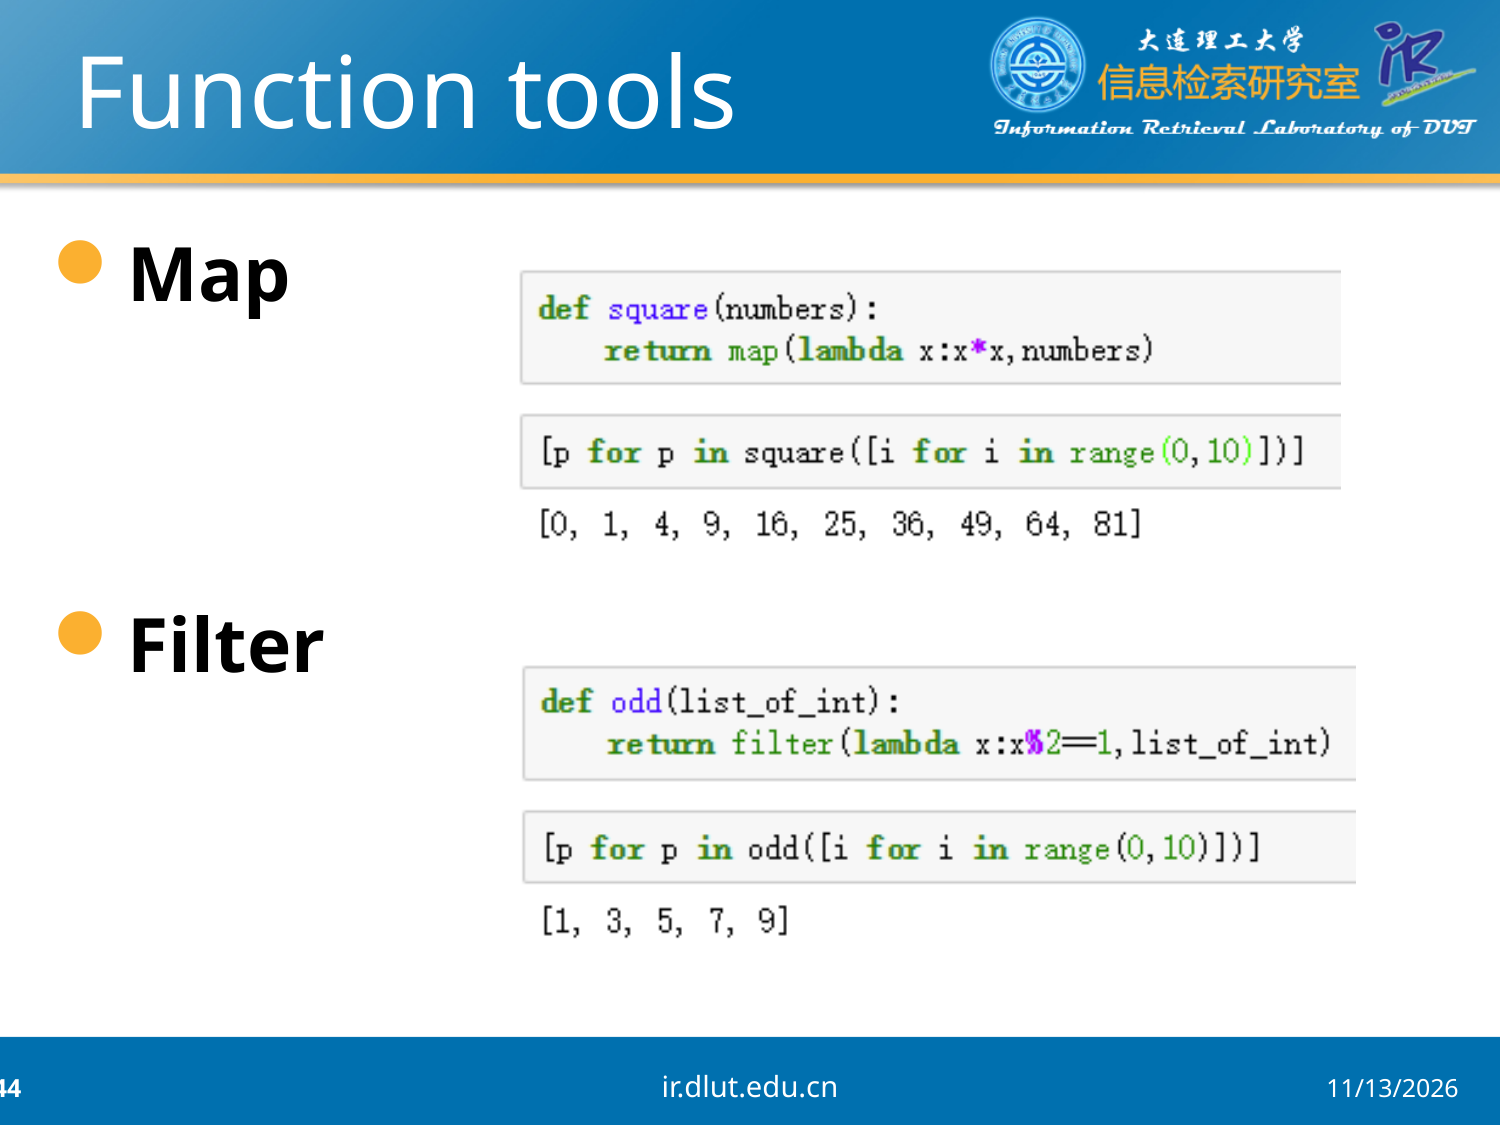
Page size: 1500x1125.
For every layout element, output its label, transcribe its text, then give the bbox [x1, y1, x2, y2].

list Map Filter [37, 218, 1459, 1023]
picture [0, 0, 1500, 1125]
title Function tools [58, 20, 944, 158]
